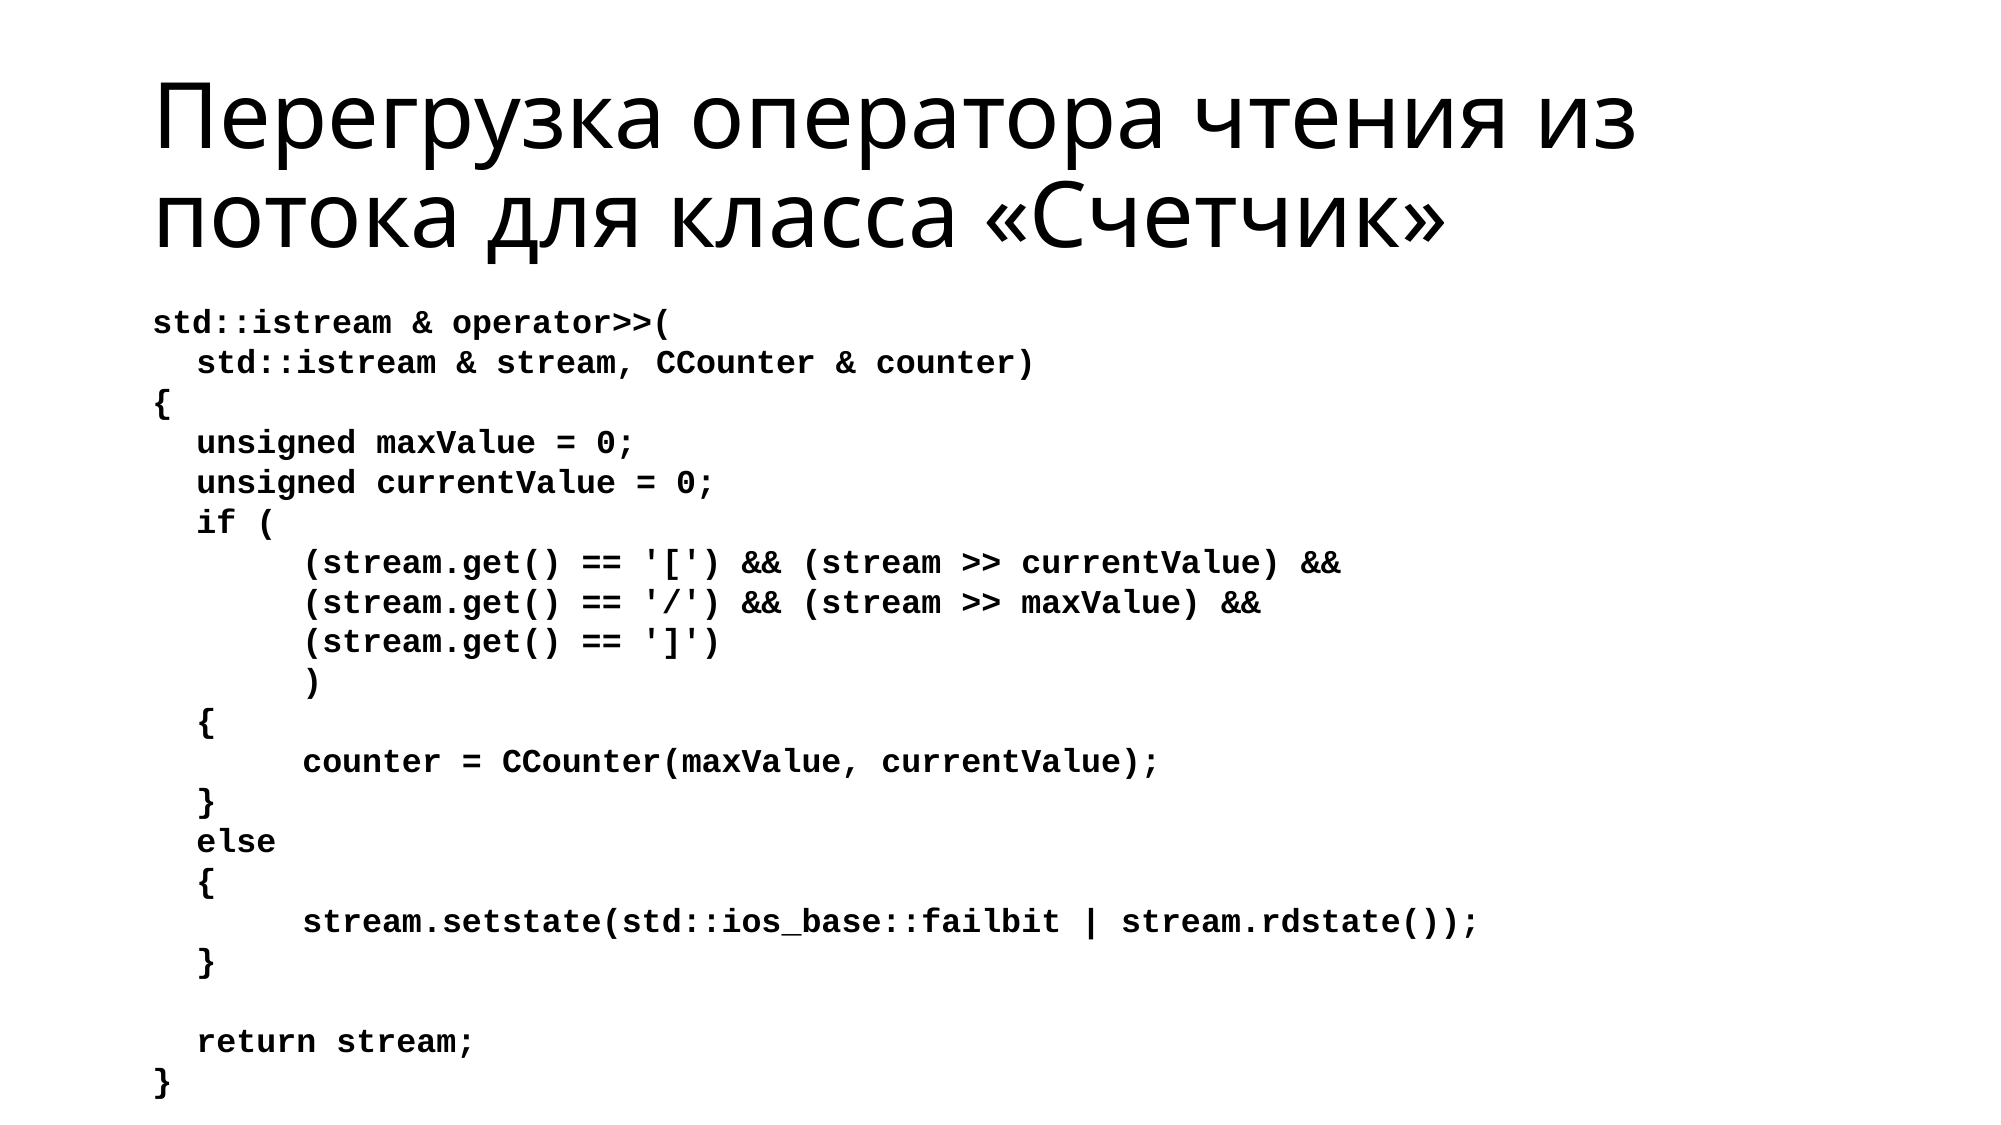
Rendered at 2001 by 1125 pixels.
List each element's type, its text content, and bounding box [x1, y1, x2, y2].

title Перегрузка оператора чтения из потока для класса «Счетчик» [137, 59, 1863, 278]
text_box std::istream & operator>>( std::istream & stream, CCounter & counter) { unsigned maxValue = 0; unsigned currentValue = 0; if ( (stream.get() == '[') && (stream >> currentValue) && (stream.get() == '/') && (stream >> maxValue) && (stream.get() == ']') ) { counter = CCounter(maxValue, currentValue); } else { stream.setstate(std::ios_base::failbit | stream.rdstate()); } return stream; } [137, 292, 1692, 1107]
